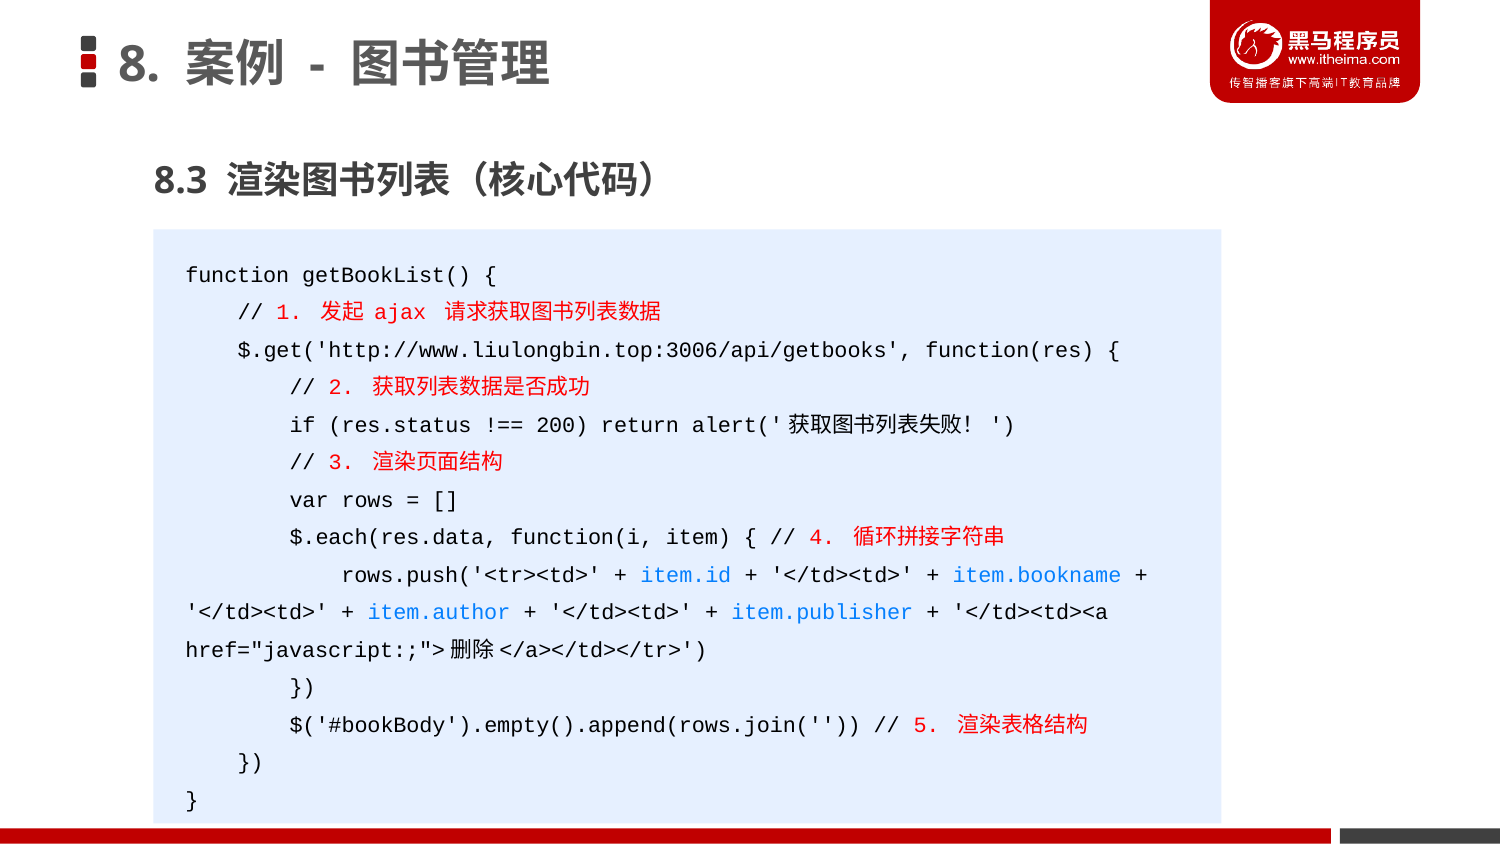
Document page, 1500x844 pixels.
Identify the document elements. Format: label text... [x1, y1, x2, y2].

list 8.3 渲染图书列表（核心代码） [139, 153, 1209, 243]
title 8. 案例 - 图书管理 [103, 0, 1209, 130]
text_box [153, 229, 1254, 824]
picture [1211, 11, 1419, 97]
